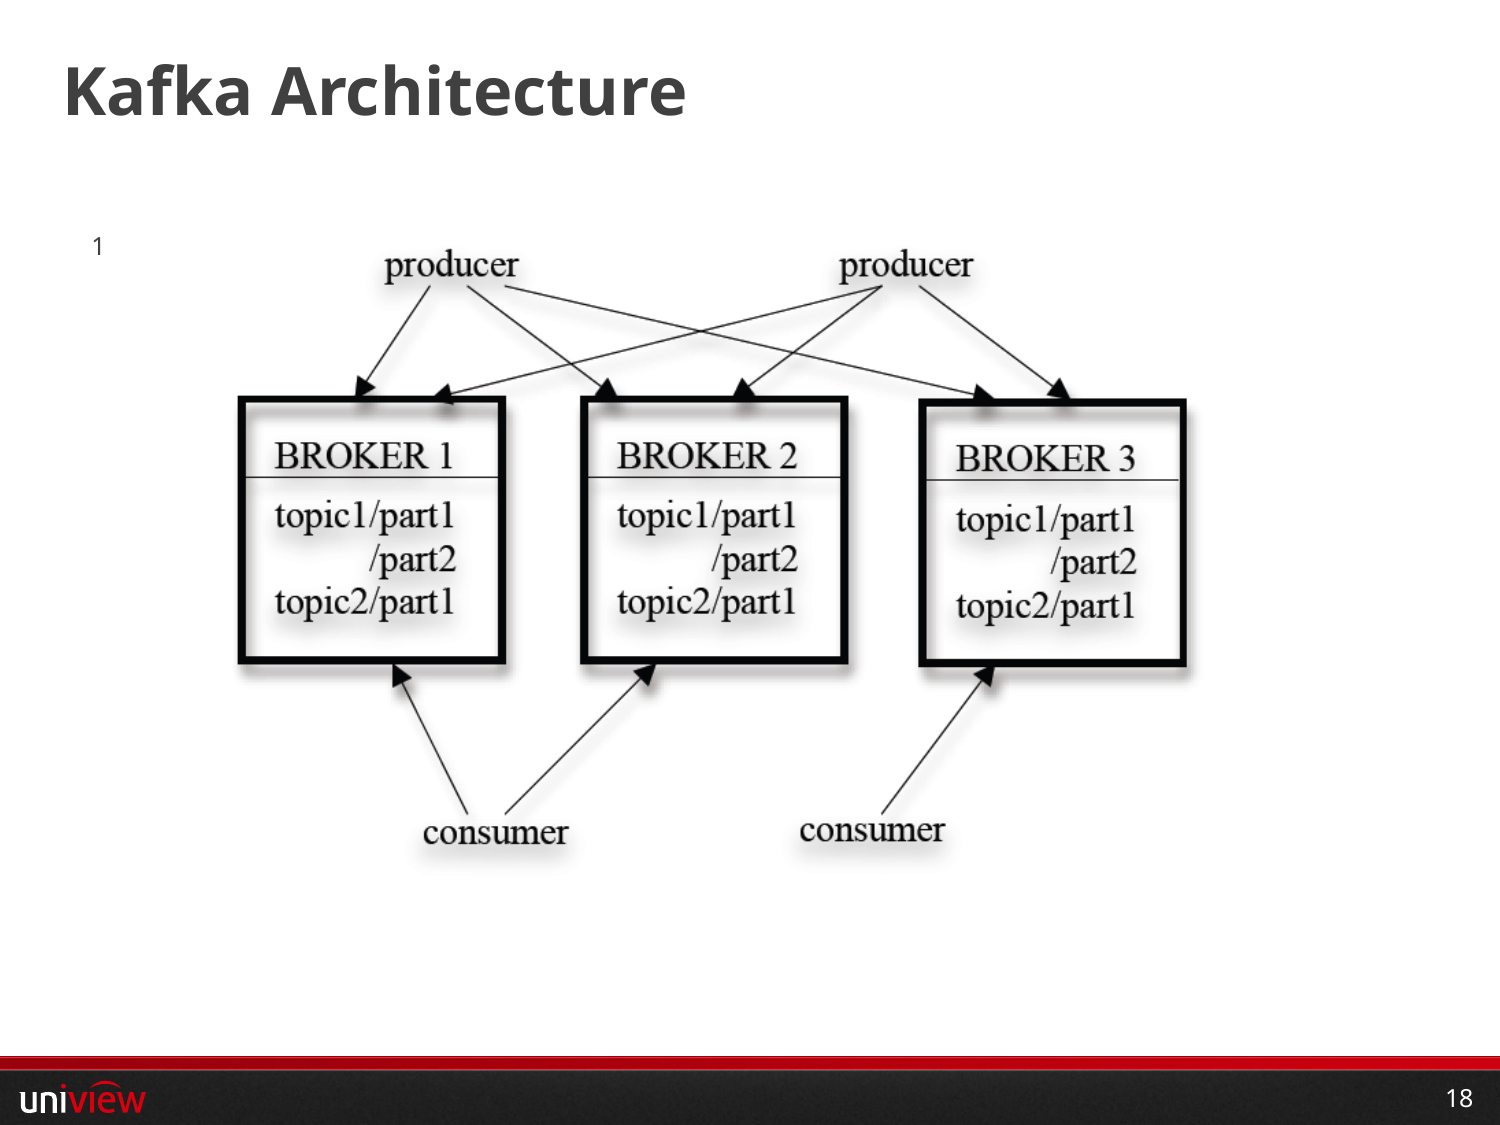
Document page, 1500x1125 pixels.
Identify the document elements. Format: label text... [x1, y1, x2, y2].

title Kafka Architecture [47, 41, 1398, 148]
list 1 [76, 208, 1436, 941]
picture [179, 219, 1266, 884]
picture [0, 1056, 1500, 1125]
